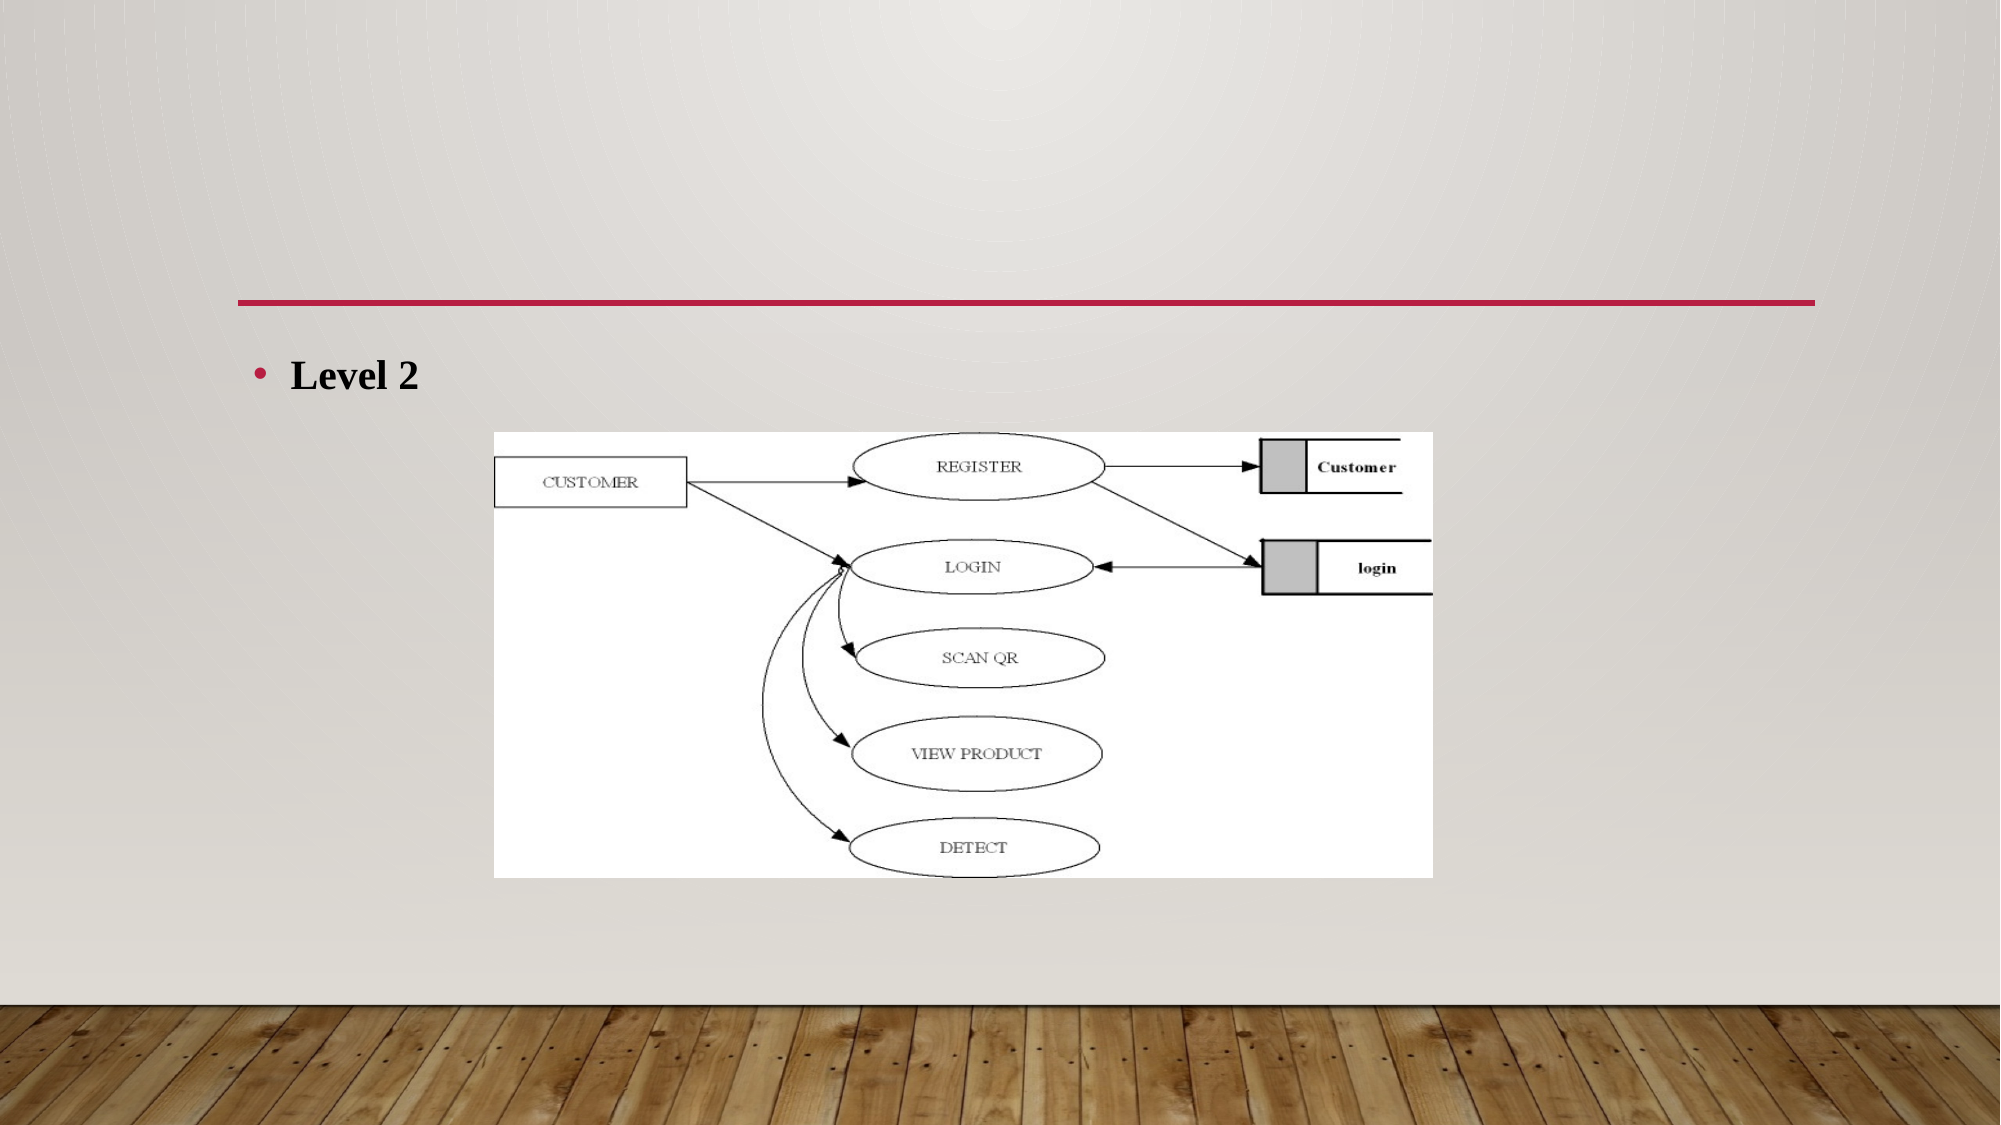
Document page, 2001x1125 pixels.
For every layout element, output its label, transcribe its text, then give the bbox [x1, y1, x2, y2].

list Level 2 [238, 330, 1814, 897]
title [238, 131, 1814, 305]
picture [0, 1005, 2000, 1125]
picture [493, 432, 1433, 879]
